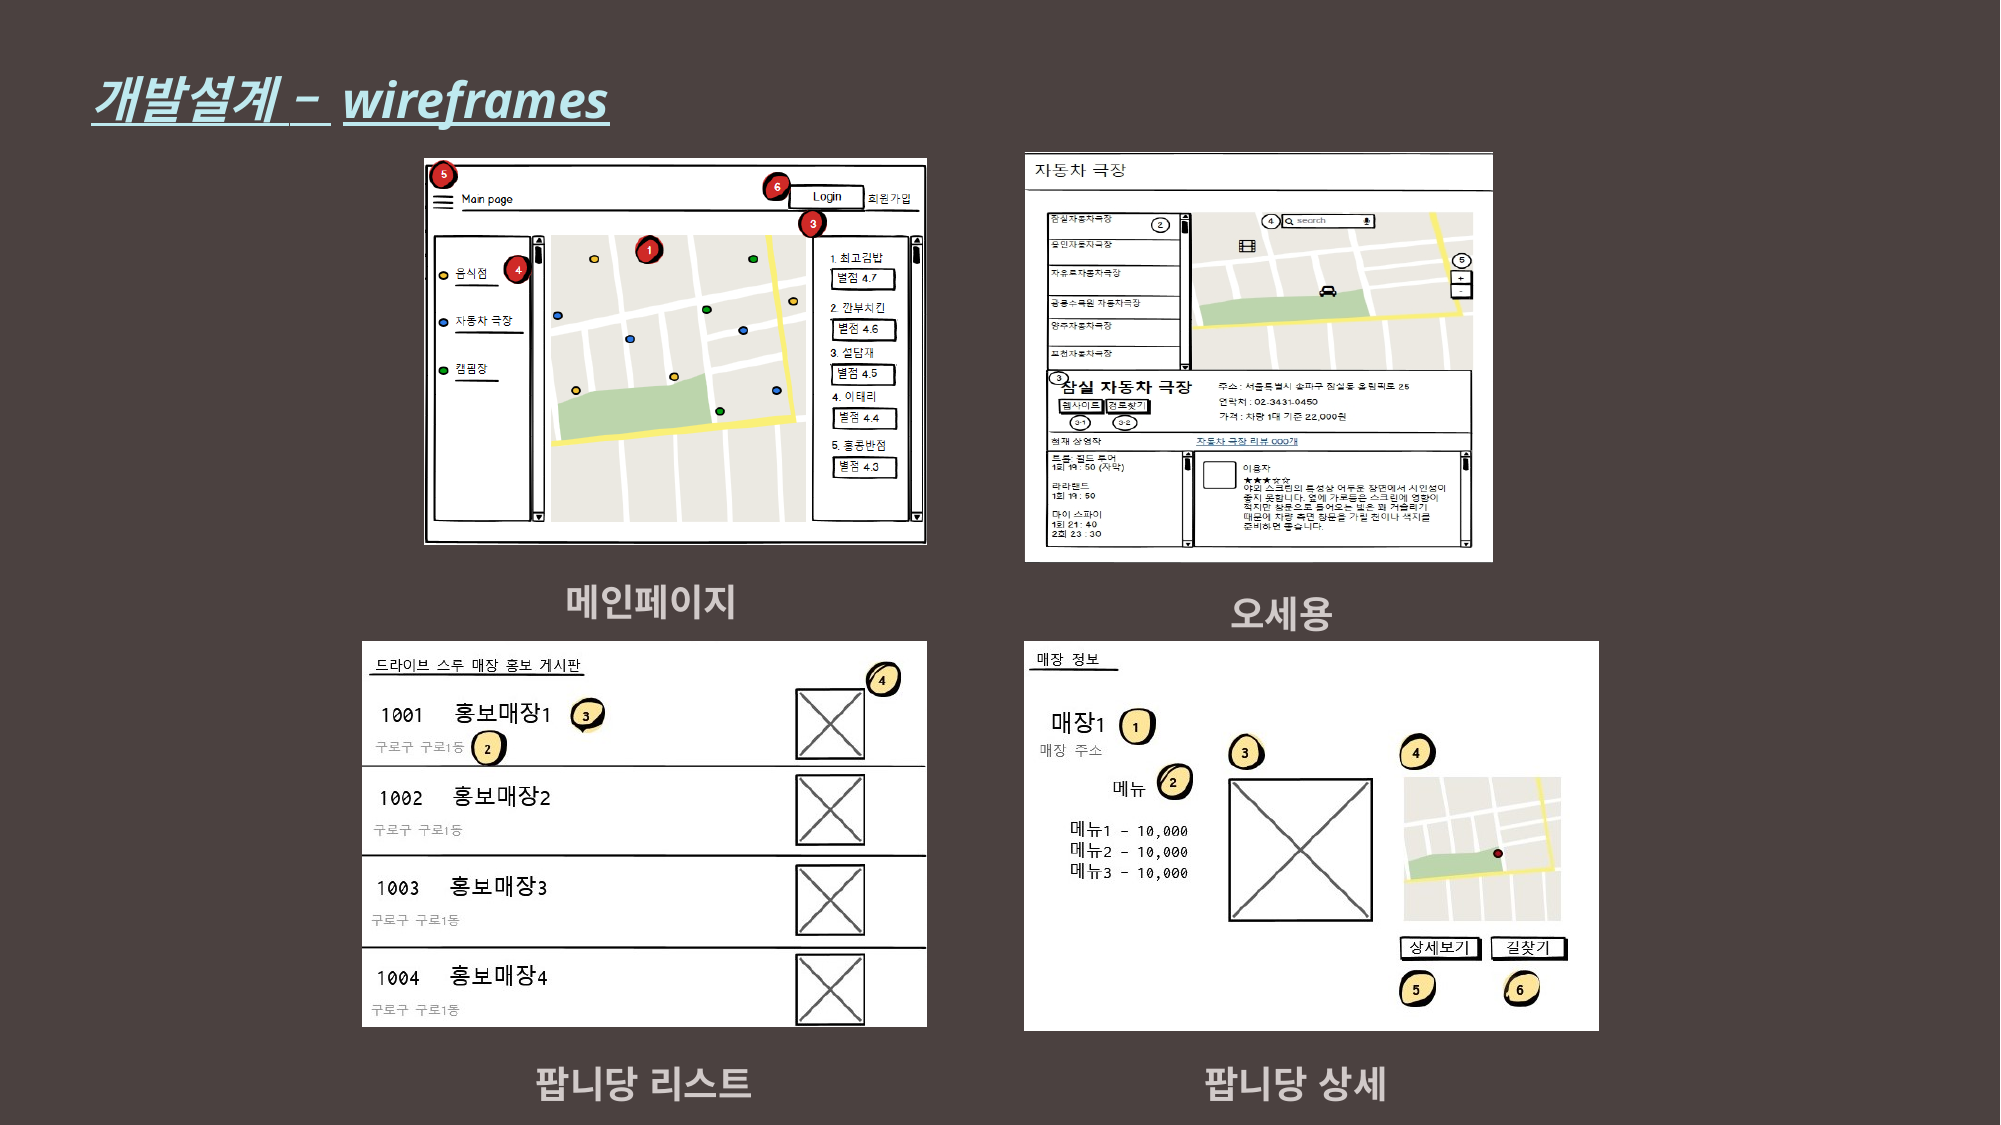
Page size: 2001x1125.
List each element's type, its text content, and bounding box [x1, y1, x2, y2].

picture [423, 158, 927, 545]
picture [1024, 641, 1599, 1031]
text_box 메인페이지 [550, 548, 772, 631]
picture [1024, 152, 1493, 563]
text_box 팝니당 리스트 [520, 1030, 820, 1114]
picture [362, 641, 927, 1027]
text_box 오세용 [1215, 563, 1377, 641]
text_box 팝니당 상세 [1189, 1031, 1434, 1114]
text_box 개발설계 – wireframes [0, 31, 706, 137]
